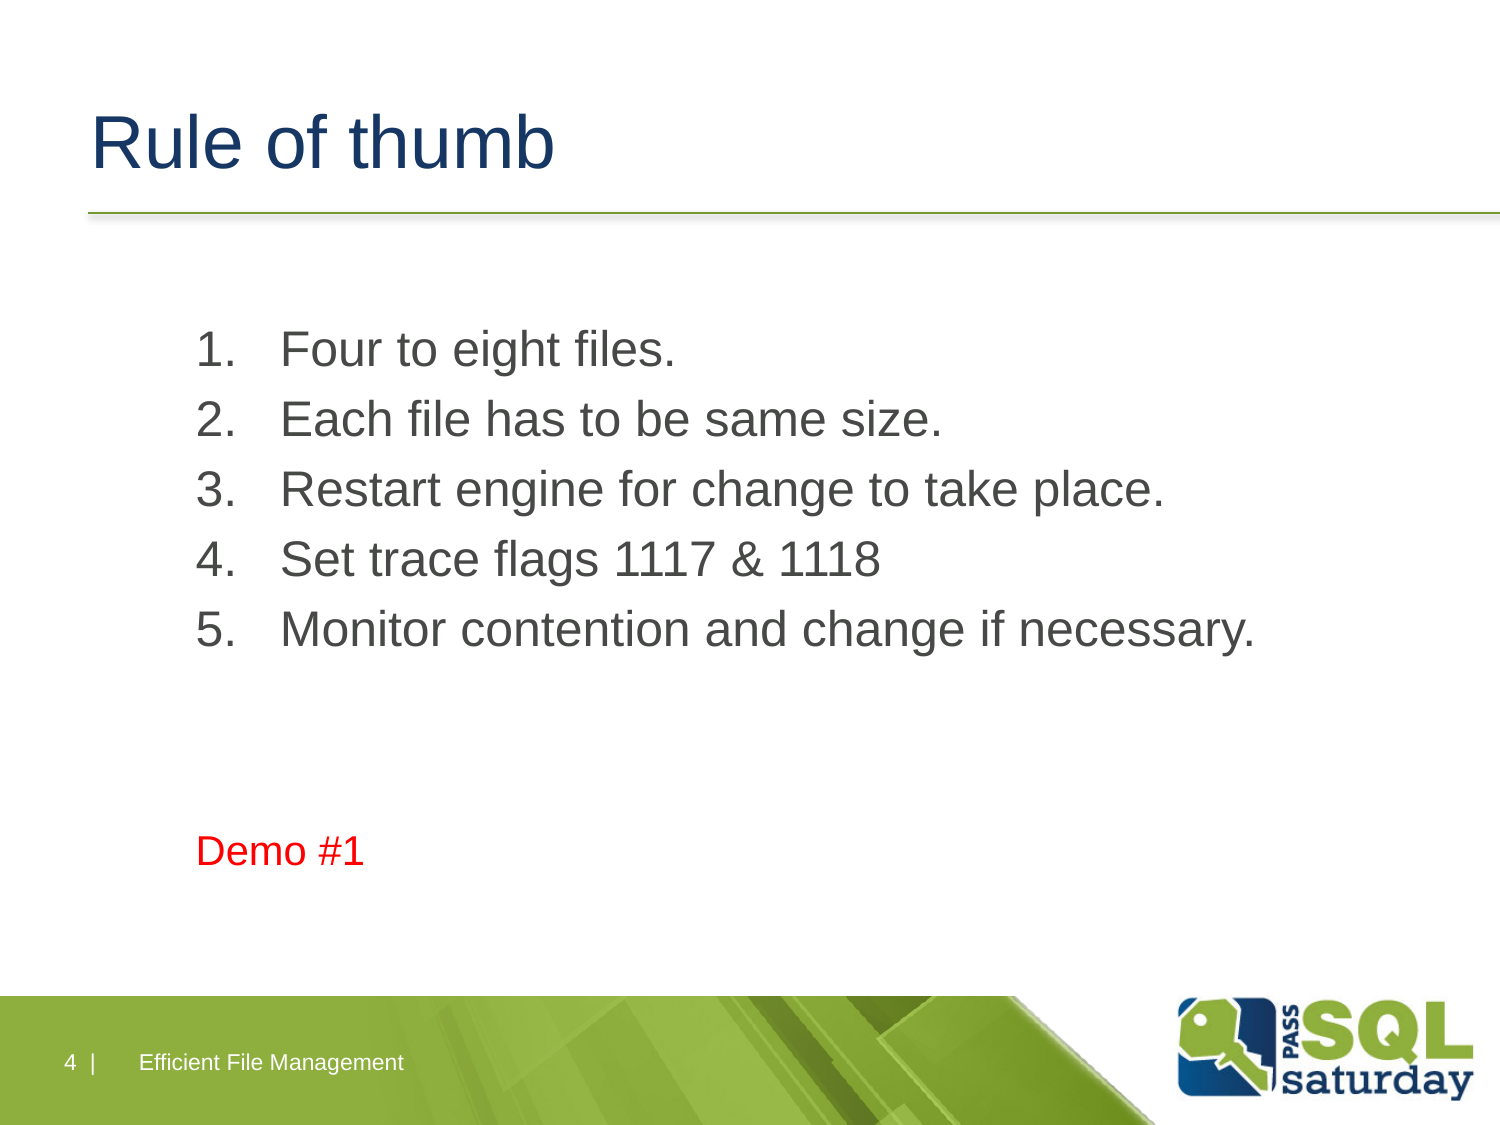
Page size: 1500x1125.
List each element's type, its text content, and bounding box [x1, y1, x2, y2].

title Rule of thumb [75, 45, 1425, 233]
footer Efficient File Management [124, 1031, 751, 1092]
text_box 4 | [37, 1031, 124, 1092]
picture [0, 969, 1483, 1125]
list Four to eight files. Each file has to be same size. Restart engine for change to take place. Set trace flags 1117 & 1118 Monitor contention and change if necessary. Demo #1 [105, 273, 1453, 975]
